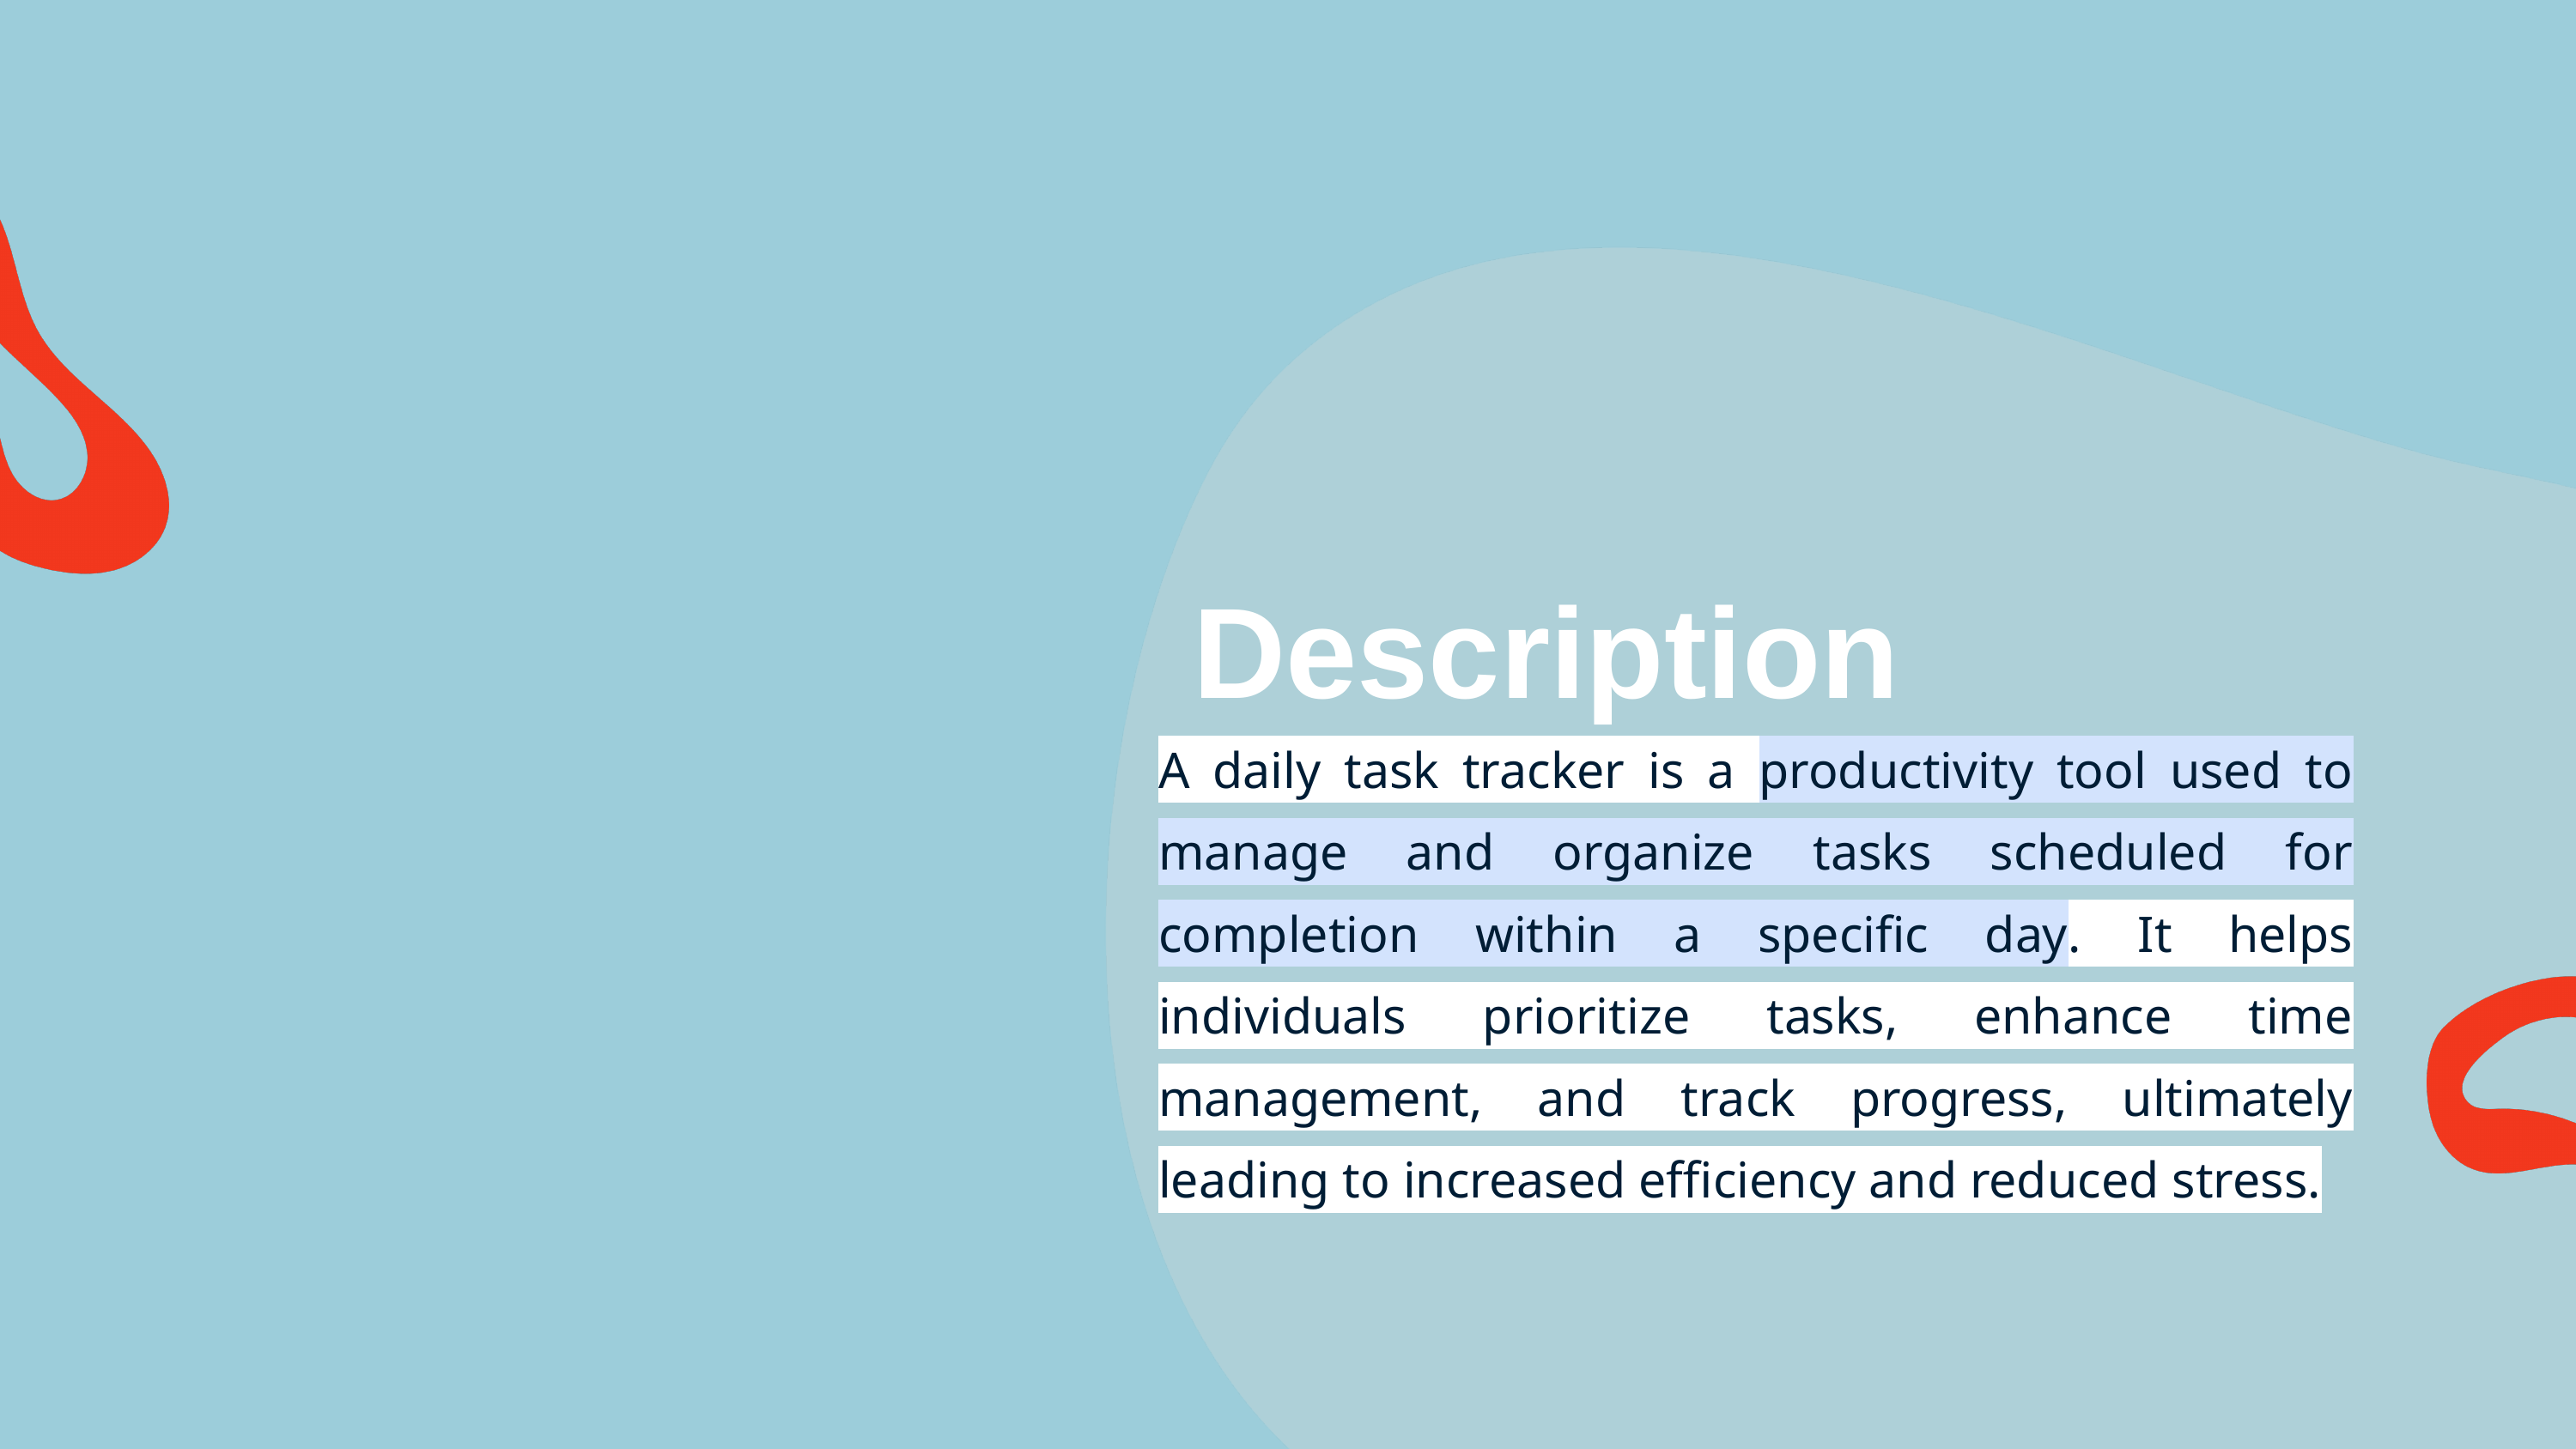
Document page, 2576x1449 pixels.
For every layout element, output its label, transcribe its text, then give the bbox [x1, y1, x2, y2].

text_box [2423, 972, 2576, 1404]
text_box A daily task tracker is a productivity tool used to manage and organize tasks scheduled for completion within a specific day. It helps individuals prioritize tasks, enhance time management, and track progress, ultimately leading to increased efficiency and reduced stress. [1158, 716, 2354, 1209]
text_box [0, 144, 175, 577]
text_box [1046, 87, 2576, 1449]
text_box Description [1193, 508, 2190, 724]
